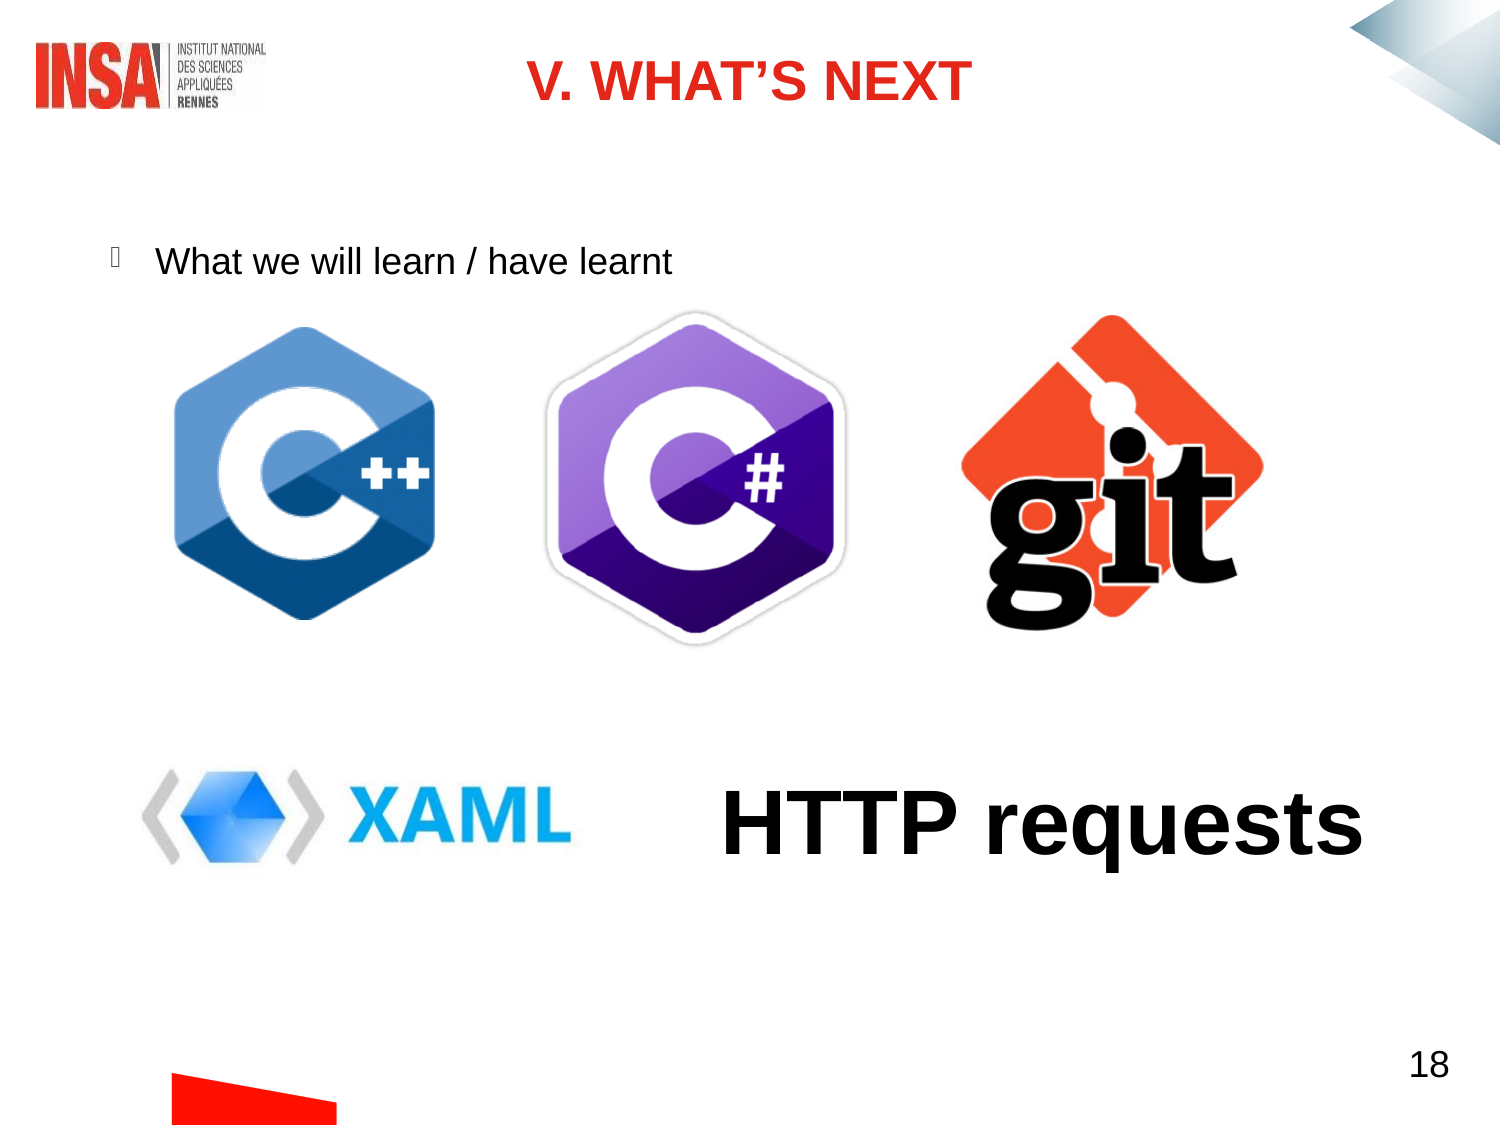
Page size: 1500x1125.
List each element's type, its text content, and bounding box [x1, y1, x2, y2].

list What we will learn / have learnt [95, 234, 1475, 1005]
text_box HTTP requests [635, 755, 1475, 881]
picture [103, 669, 630, 968]
text_box 18 [1393, 1032, 1475, 1093]
picture [159, 327, 452, 620]
picture [36, 42, 266, 109]
text_box V. What’s next [103, 44, 1397, 232]
picture [515, 305, 875, 651]
picture [953, 315, 1271, 633]
